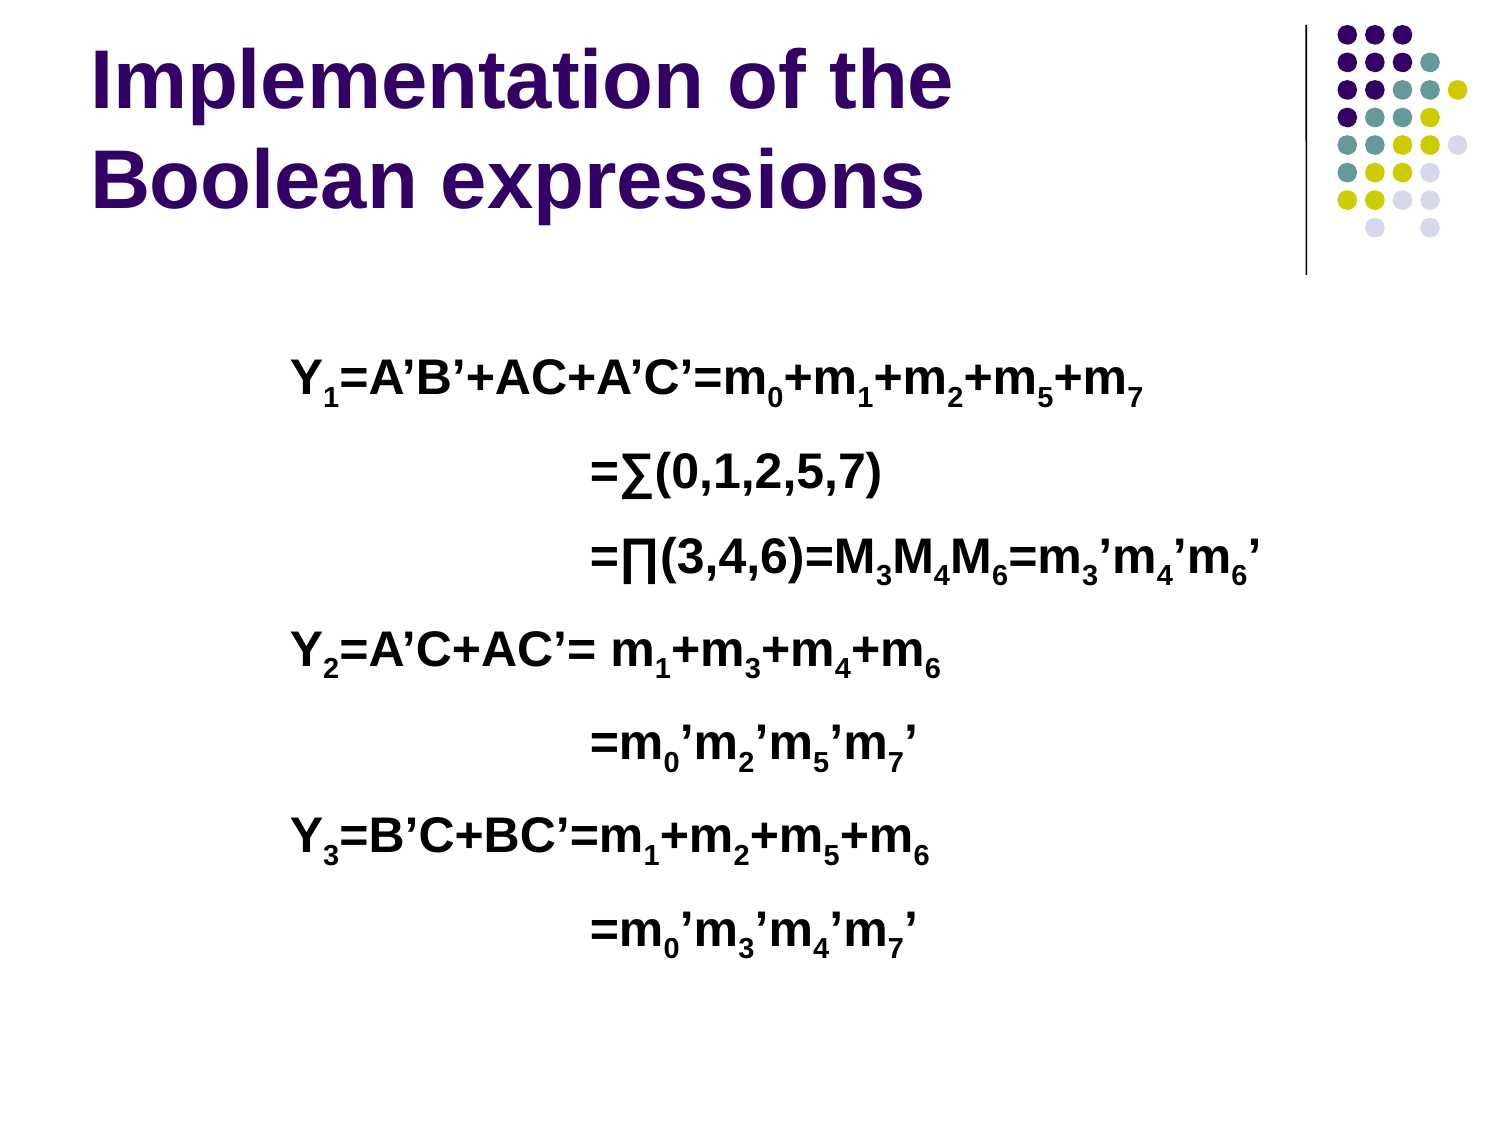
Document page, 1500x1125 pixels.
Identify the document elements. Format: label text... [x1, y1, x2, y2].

title Implementation of the Boolean expressions [75, 20, 1313, 233]
text_box Y1=A’B’+AC+A’C’=m0+m1+m2+m5+m7 =∑(0,1,2,5,7) =∏(3,4,6)=M3M4M6=m3’m4’m6’ Y2=A’C+AC’= m1+m3+m4+m6 =m0’m2’m5’m7’ Y3=B’C+BC’=m1+m2+m5+m6 =m0’m3’m4’m7’ [275, 337, 1300, 972]
